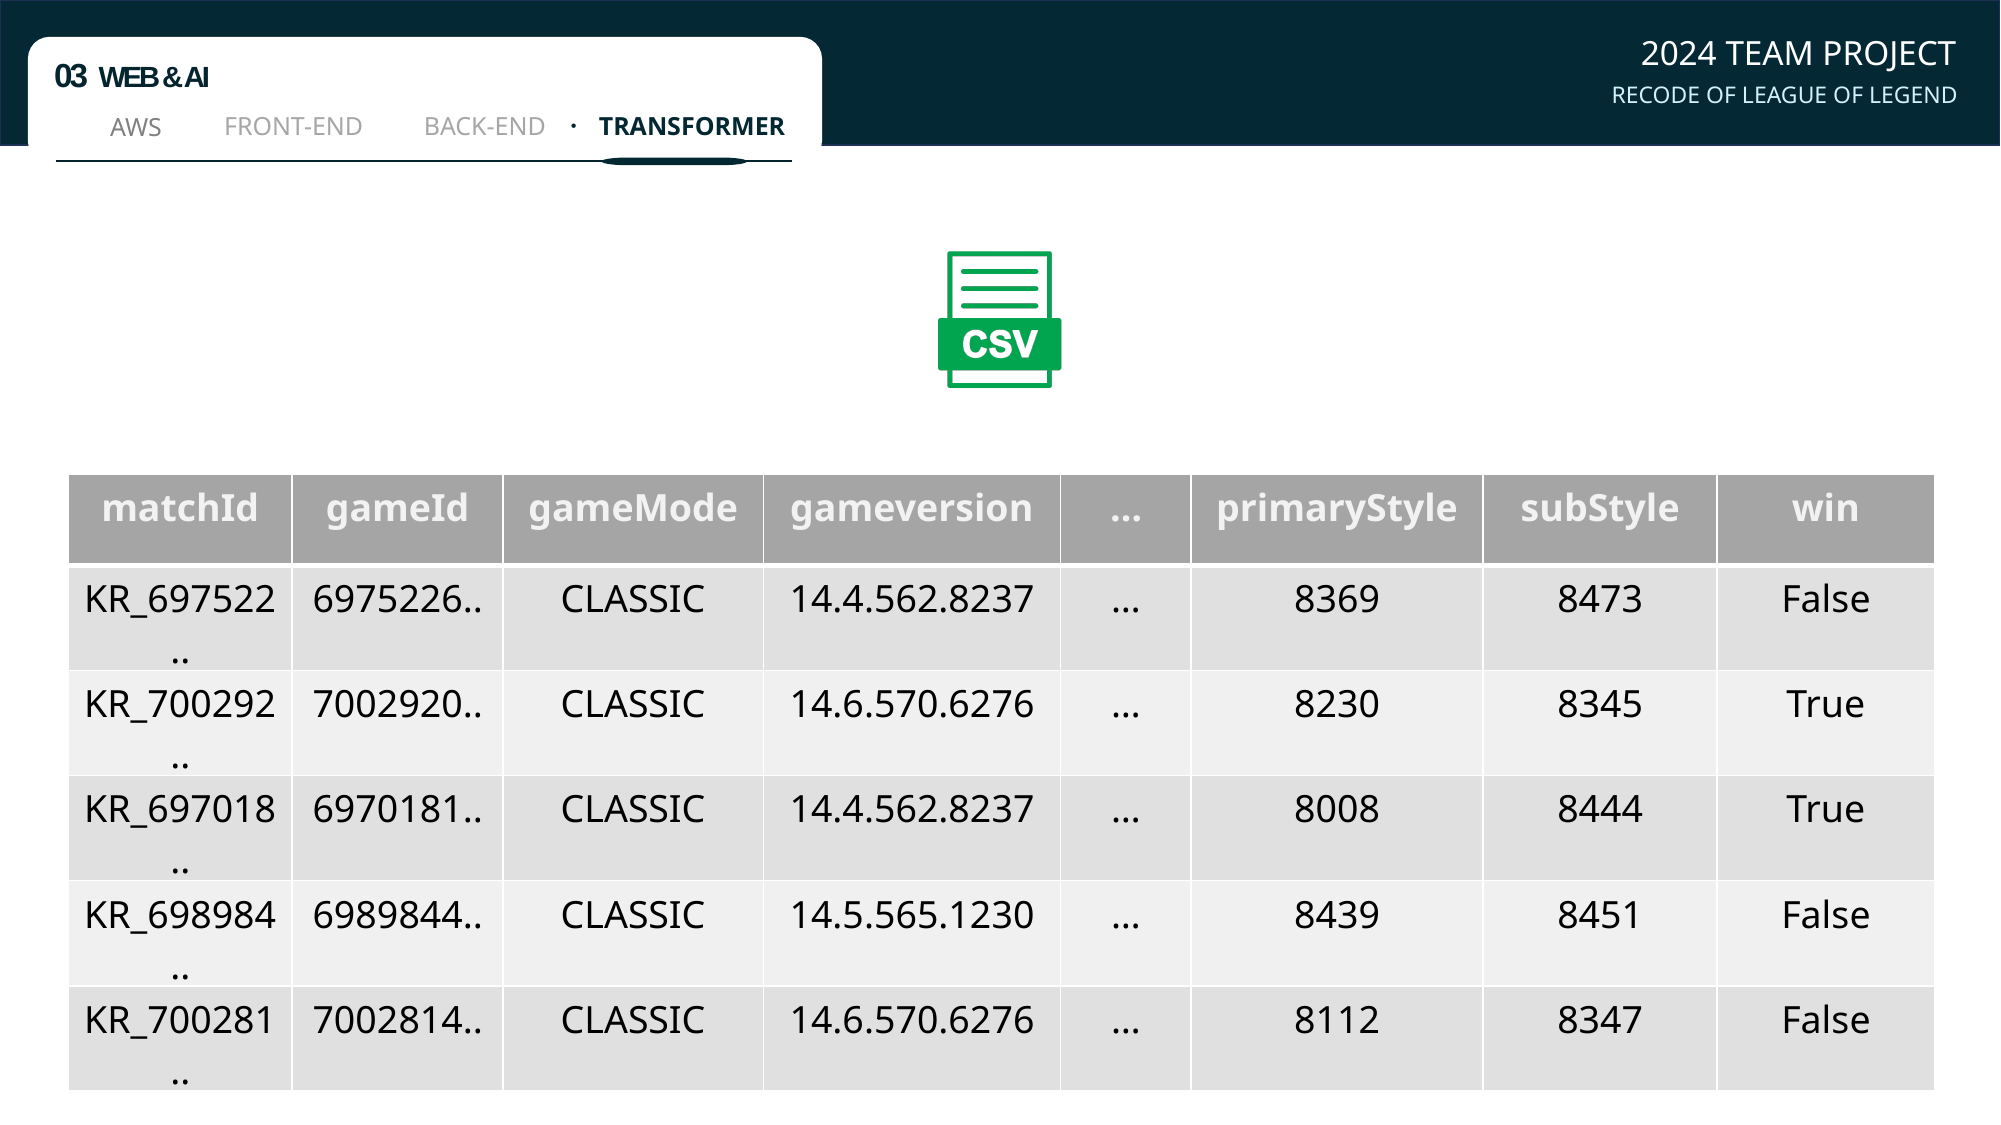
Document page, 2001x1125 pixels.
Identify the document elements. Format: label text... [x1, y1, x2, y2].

table_cell … [1061, 881, 1190, 985]
table_cell 6970181.. [293, 776, 502, 880]
table_cell CLASSIC [504, 568, 763, 670]
table_cell 8473 [1484, 568, 1716, 670]
table_header primaryStyle [1192, 475, 1482, 563]
table_cell False [1718, 568, 1934, 670]
table_cell 8347 [1484, 987, 1716, 1090]
table_cell KR_698984.. [69, 881, 291, 985]
table_cell 14.6.570.6276 [764, 671, 1060, 775]
table_cell 8230 [1192, 671, 1482, 775]
text_box 03 WEB & AI [39, 42, 225, 103]
text_box RECODE OF LEAGUE OF LEGEND [1596, 73, 1973, 116]
table_cell … [1061, 671, 1190, 775]
table_cell 7002814.. [293, 987, 502, 1090]
text_box BACK-END [409, 102, 548, 148]
table_cell 8451 [1484, 881, 1716, 985]
table_cell KR_700292.. [69, 671, 291, 775]
table_cell 6989844.. [293, 881, 502, 985]
table_cell KR_700281.. [69, 987, 291, 1090]
table_cell False [1718, 881, 1934, 985]
text_box [0, 0, 2000, 146]
table_header … [1061, 475, 1190, 563]
table_header gameId [293, 475, 502, 563]
text_box FRONT-END [209, 103, 379, 148]
table_cell CLASSIC [504, 881, 763, 985]
table_cell KR_697522.. [69, 568, 291, 670]
picture [921, 241, 1078, 398]
table_cell CLASSIC [504, 987, 763, 1090]
table_cell True [1718, 671, 1934, 775]
table_cell 8112 [1192, 987, 1482, 1090]
text_box ㆍ TRANSFORMER [548, 102, 801, 148]
text_box [600, 162, 748, 167]
table_cell CLASSIC [504, 776, 763, 880]
table_header win [1718, 475, 1934, 563]
table_cell False [1718, 987, 1934, 1090]
table_cell 8369 [1192, 568, 1482, 670]
text_box [27, 36, 823, 163]
table_cell KR_697018.. [69, 776, 291, 880]
table_header subStyle [1484, 475, 1716, 563]
table_cell 14.4.562.8237 [764, 776, 1060, 880]
table_cell 7002920.. [293, 671, 502, 775]
table_cell … [1061, 776, 1190, 880]
table_cell 6975226.. [293, 568, 502, 670]
table_cell CLASSIC [504, 671, 763, 775]
table_cell 14.6.570.6276 [764, 987, 1060, 1090]
table_header gameversion [764, 475, 1060, 563]
table_header gameMode [504, 475, 763, 563]
table_cell … [1061, 987, 1190, 1090]
table_cell 8444 [1484, 776, 1716, 880]
table_header matchId [69, 475, 291, 563]
table_cell 8345 [1484, 671, 1716, 775]
table_cell 8439 [1192, 881, 1482, 985]
table_cell 8008 [1192, 776, 1482, 880]
table_cell 14.4.562.8237 [764, 568, 1060, 670]
text_box AWS [95, 104, 177, 150]
text_box [600, 156, 748, 161]
table_cell … [1061, 568, 1190, 670]
table_cell True [1718, 776, 1934, 880]
table_cell 14.5.565.1230 [764, 881, 1060, 985]
text_box 2024 TEAM PROJECT [1626, 24, 1972, 73]
